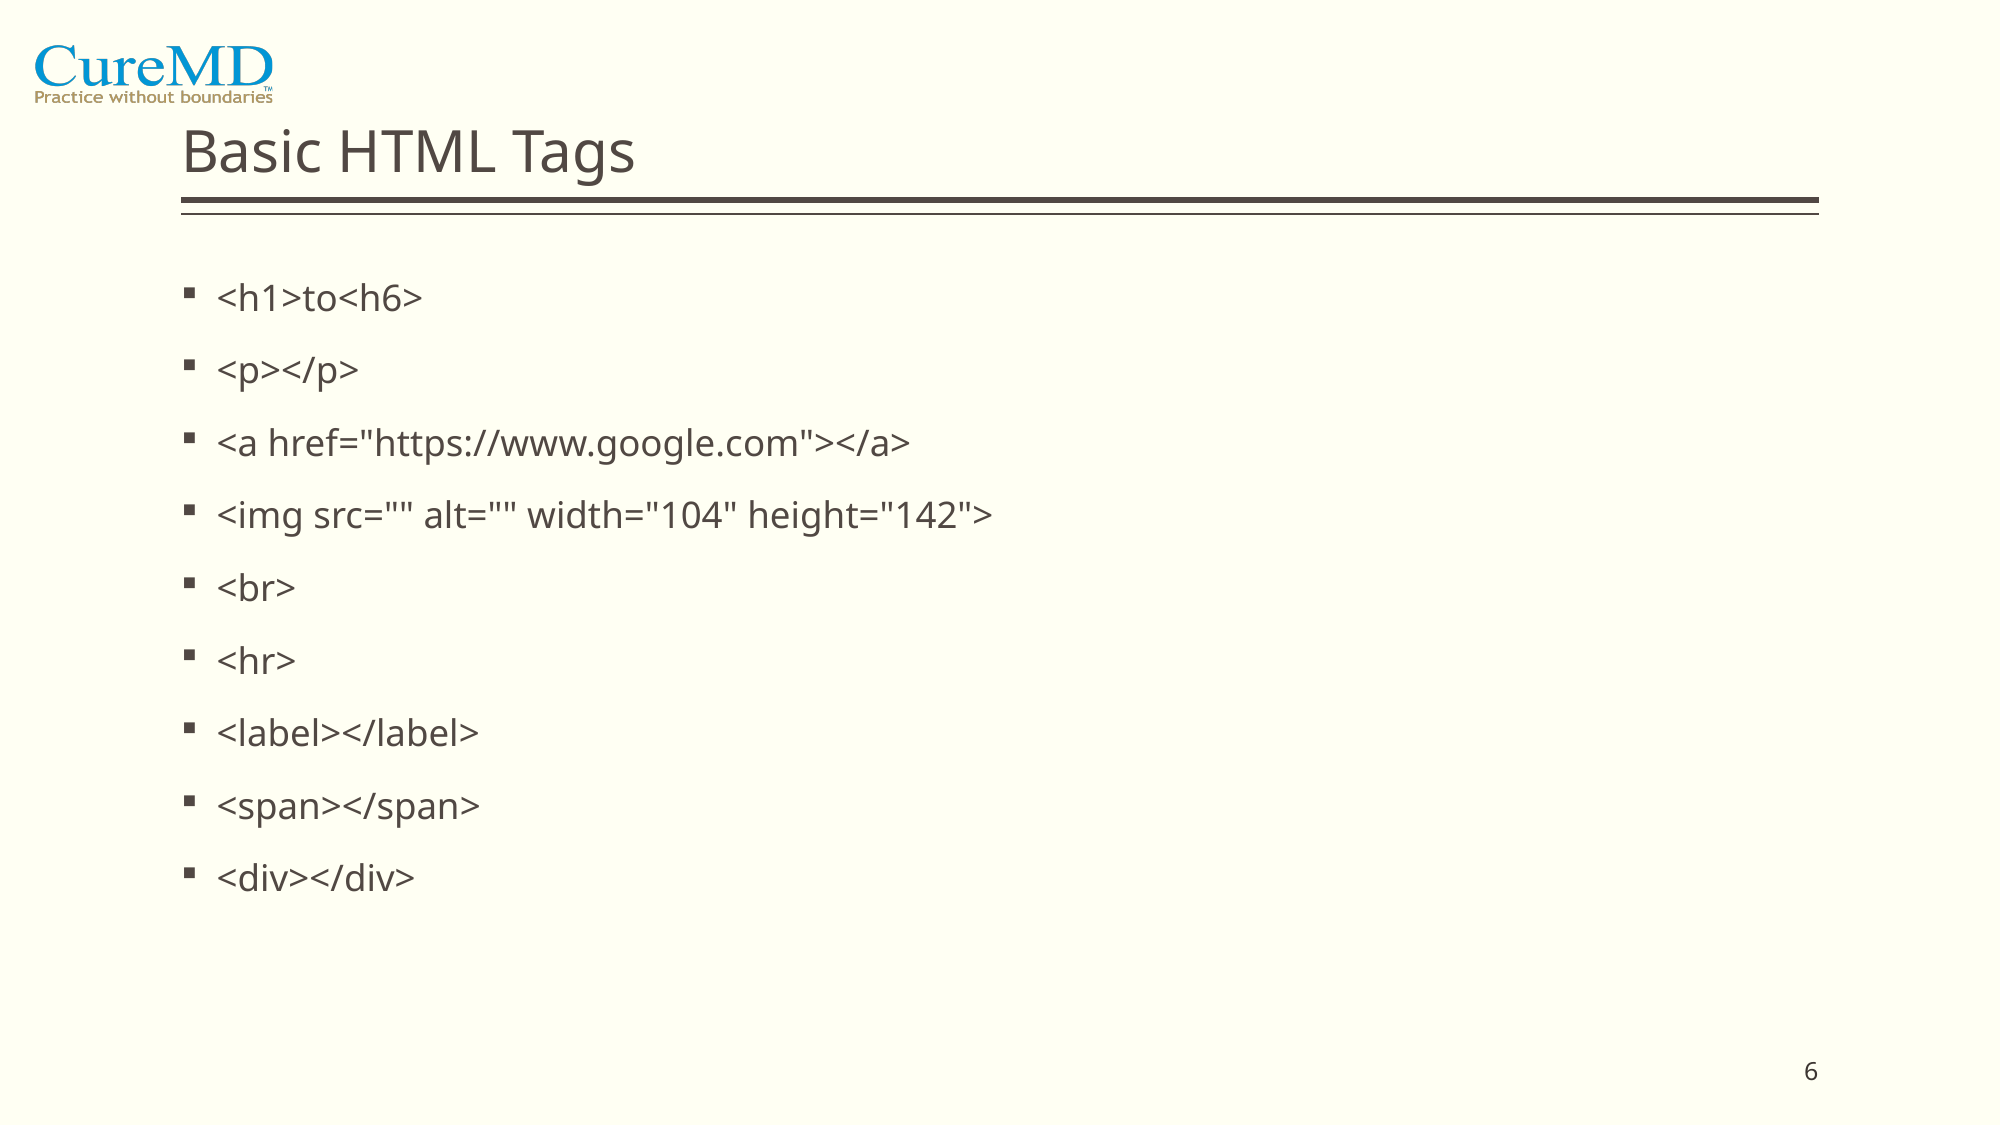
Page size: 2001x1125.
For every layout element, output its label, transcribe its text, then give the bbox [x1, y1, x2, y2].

title Basic HTML Tags [181, 12, 1819, 193]
picture [35, 45, 51, 60]
list <h1>to<h6> <p></p> <a href="https://www.google.com"></a> <img src="" alt="" width="104" height="142"> <br> <hr> <label></label> <span></span> <div></div> [181, 272, 1819, 1023]
slide_number 6 [1518, 1042, 1819, 1103]
picture [35, 45, 181, 103]
